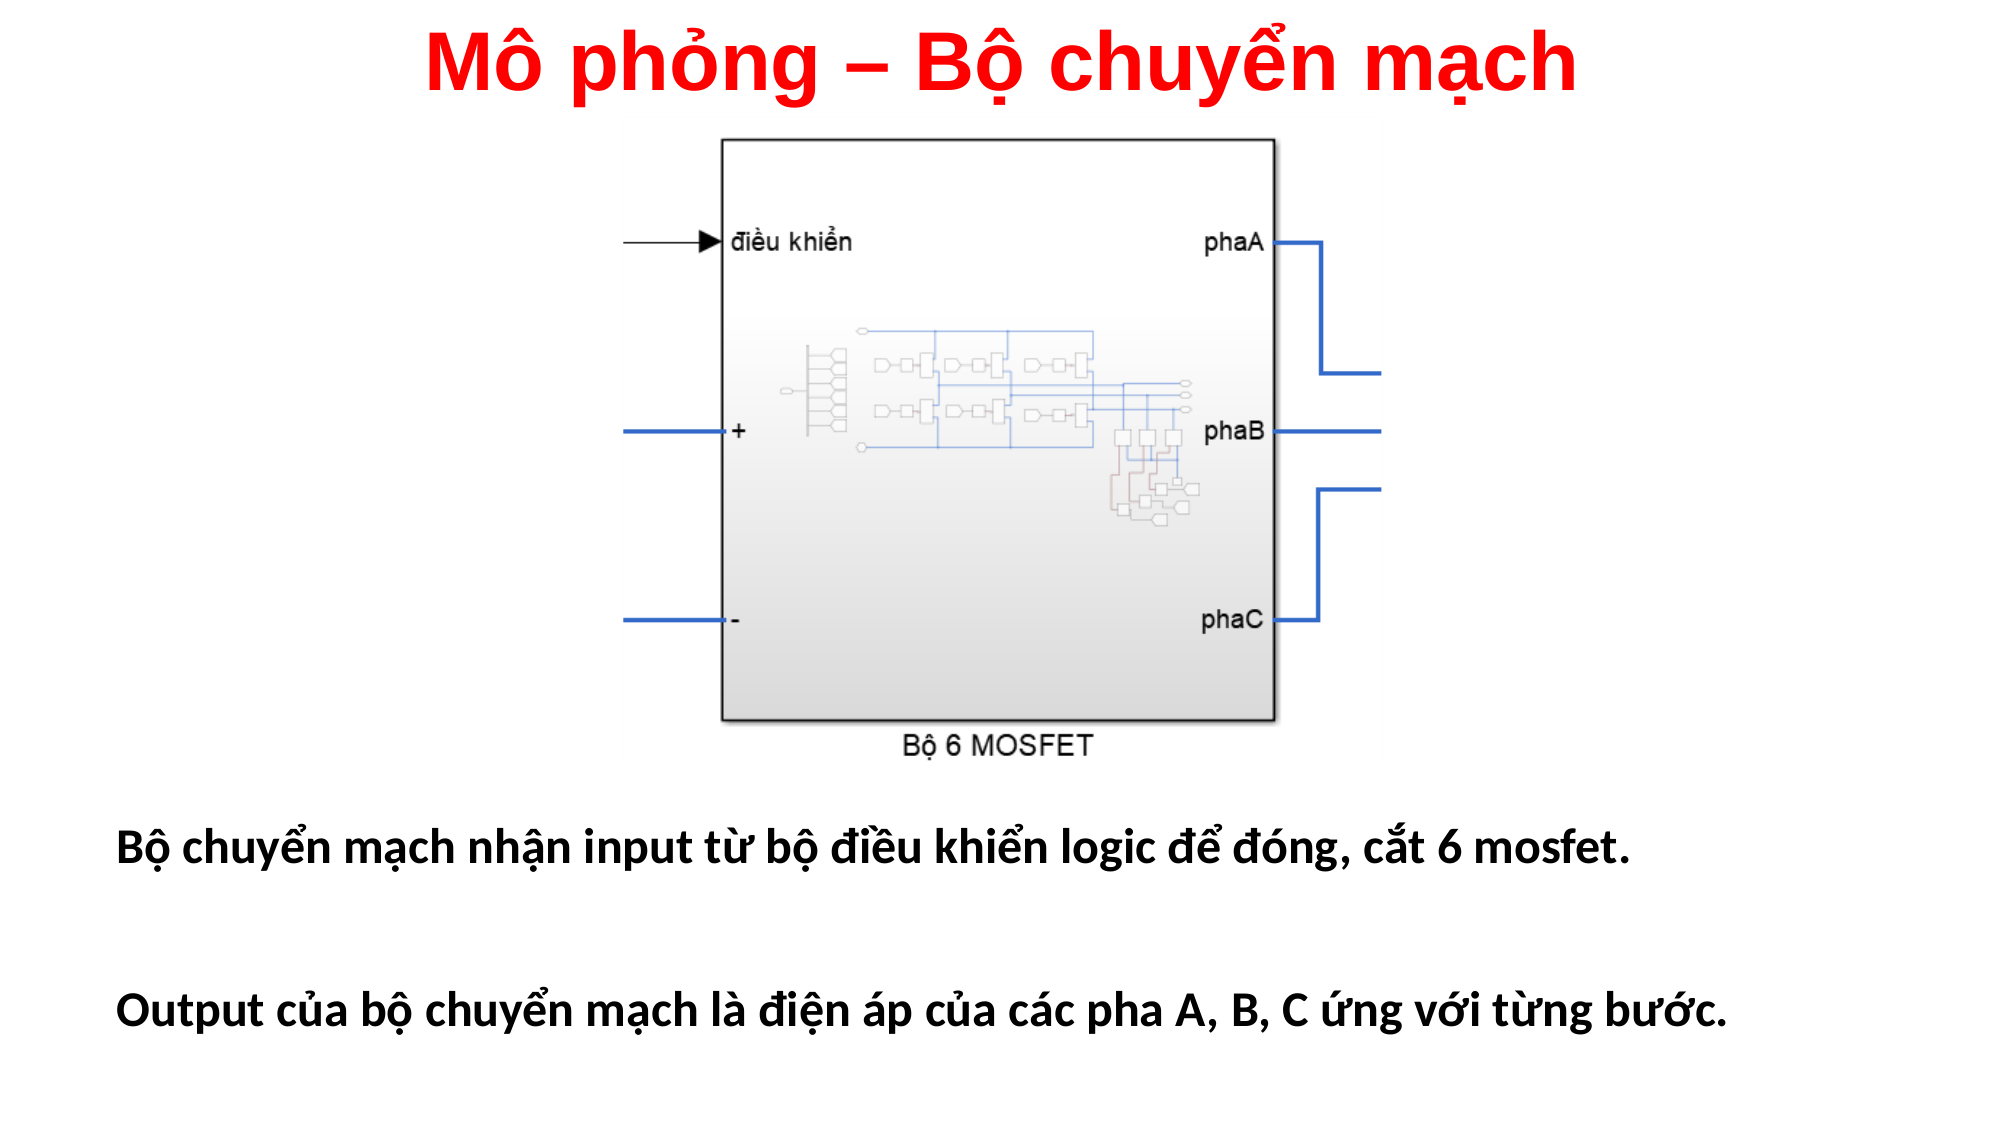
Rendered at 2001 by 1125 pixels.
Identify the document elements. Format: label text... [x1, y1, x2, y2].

text_box Bộ chuyển mạch nhận input từ bộ điều khiển logic để đóng, cắt 6 mosfet. [101, 805, 1659, 881]
picture [622, 116, 1383, 765]
text_box Mô phỏng – Bộ chuyển mạch [410, 0, 1596, 115]
text_box Output của bộ chuyển mạch là điện áp của các pha A, B, C ứng với từng bước. [101, 969, 1757, 1045]
